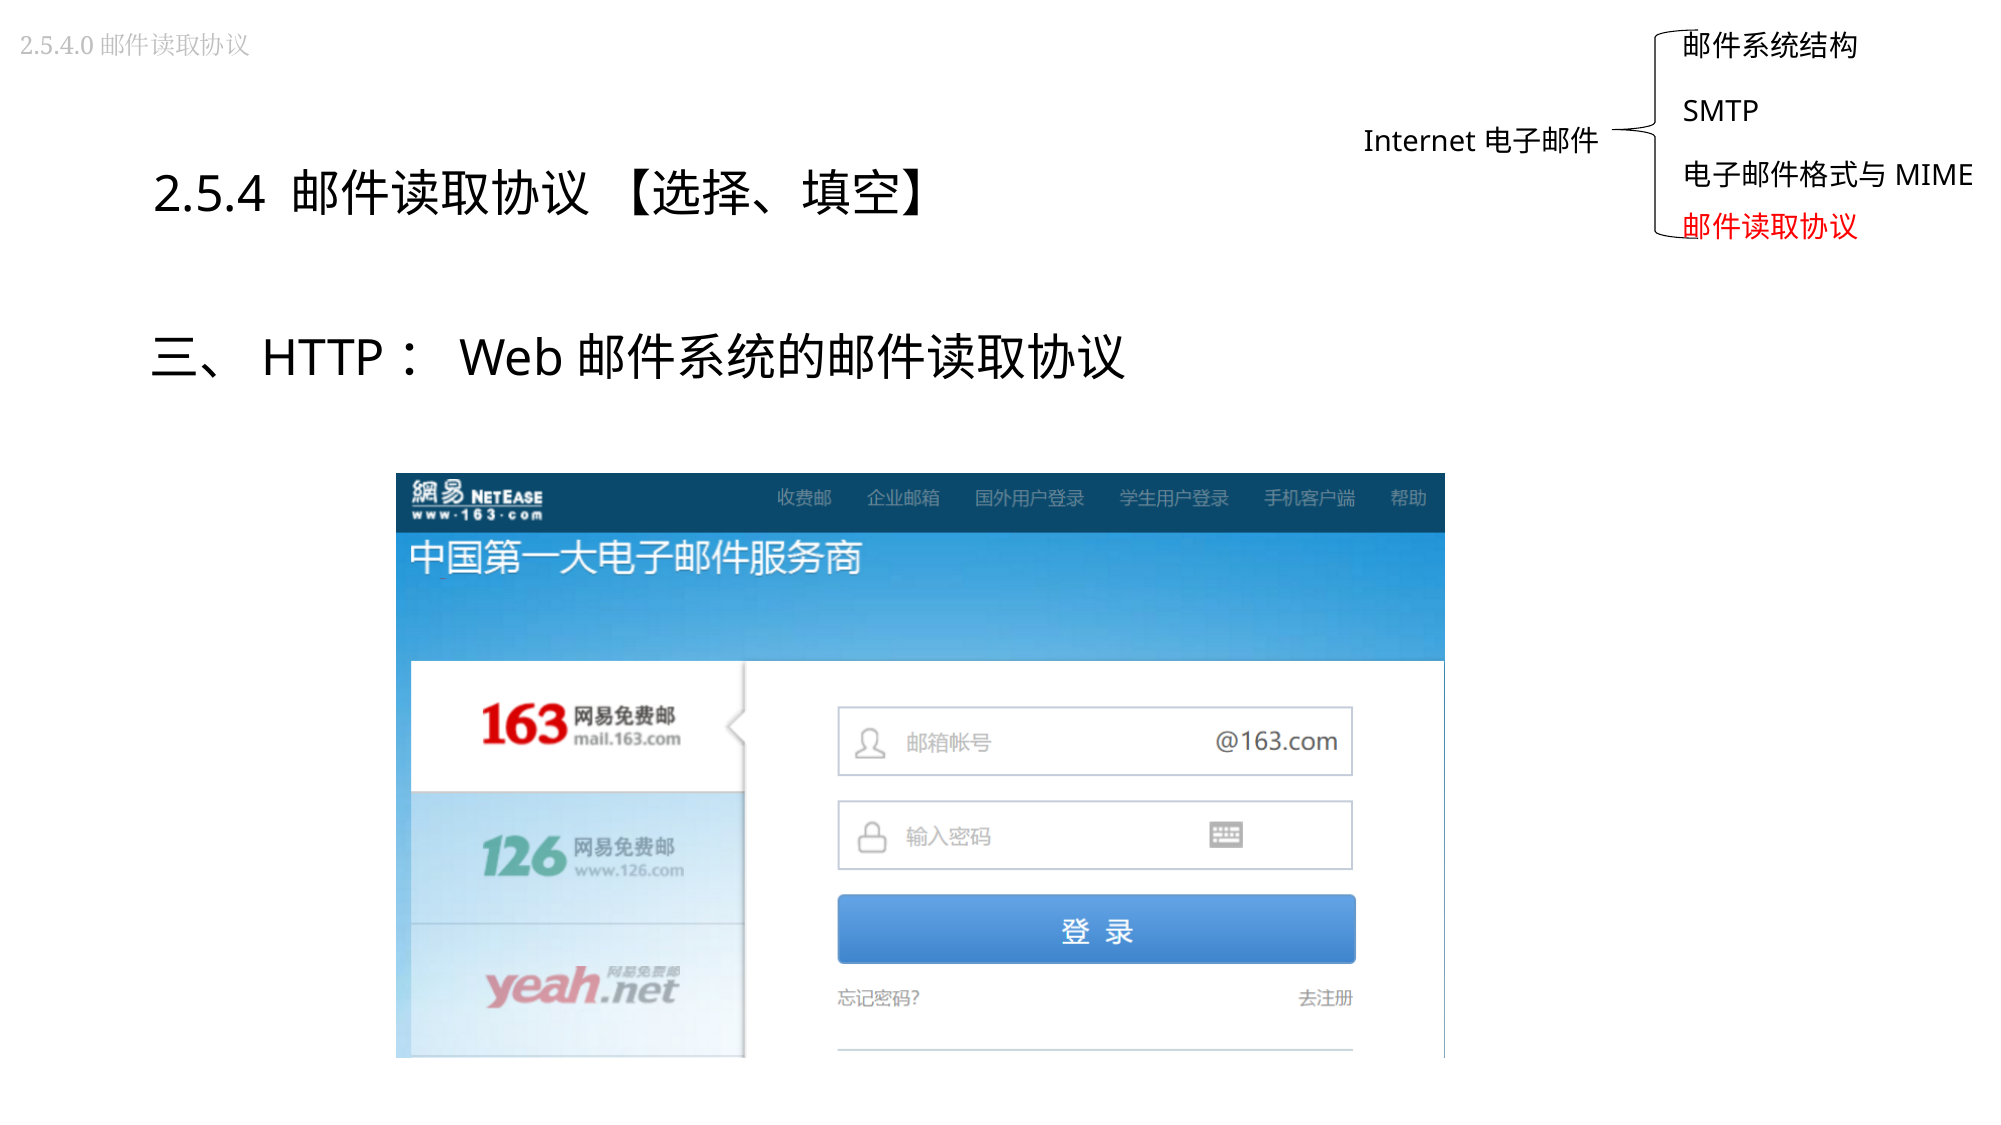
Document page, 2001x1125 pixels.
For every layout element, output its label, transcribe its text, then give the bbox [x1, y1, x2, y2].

text_box [1615, 31, 1668, 237]
text_box 三、HTTP：Web邮件系统的邮件读取协议 [135, 300, 1776, 393]
text_box 邮件系统结构 [1668, 1, 1924, 66]
text_box 电子邮件格式与MIME [1668, 131, 2000, 199]
text_box 2.5.4 邮件读取协议 【选择、填空】 [135, 122, 1021, 231]
picture [395, 473, 1445, 1058]
text_box SMTP [1668, 66, 1989, 135]
text_box 邮件读取协议 [1668, 199, 1944, 251]
text_box Internet电子邮件 [1349, 97, 1615, 165]
text_box 2.5.4.0邮件读取协议 [4, 22, 266, 68]
